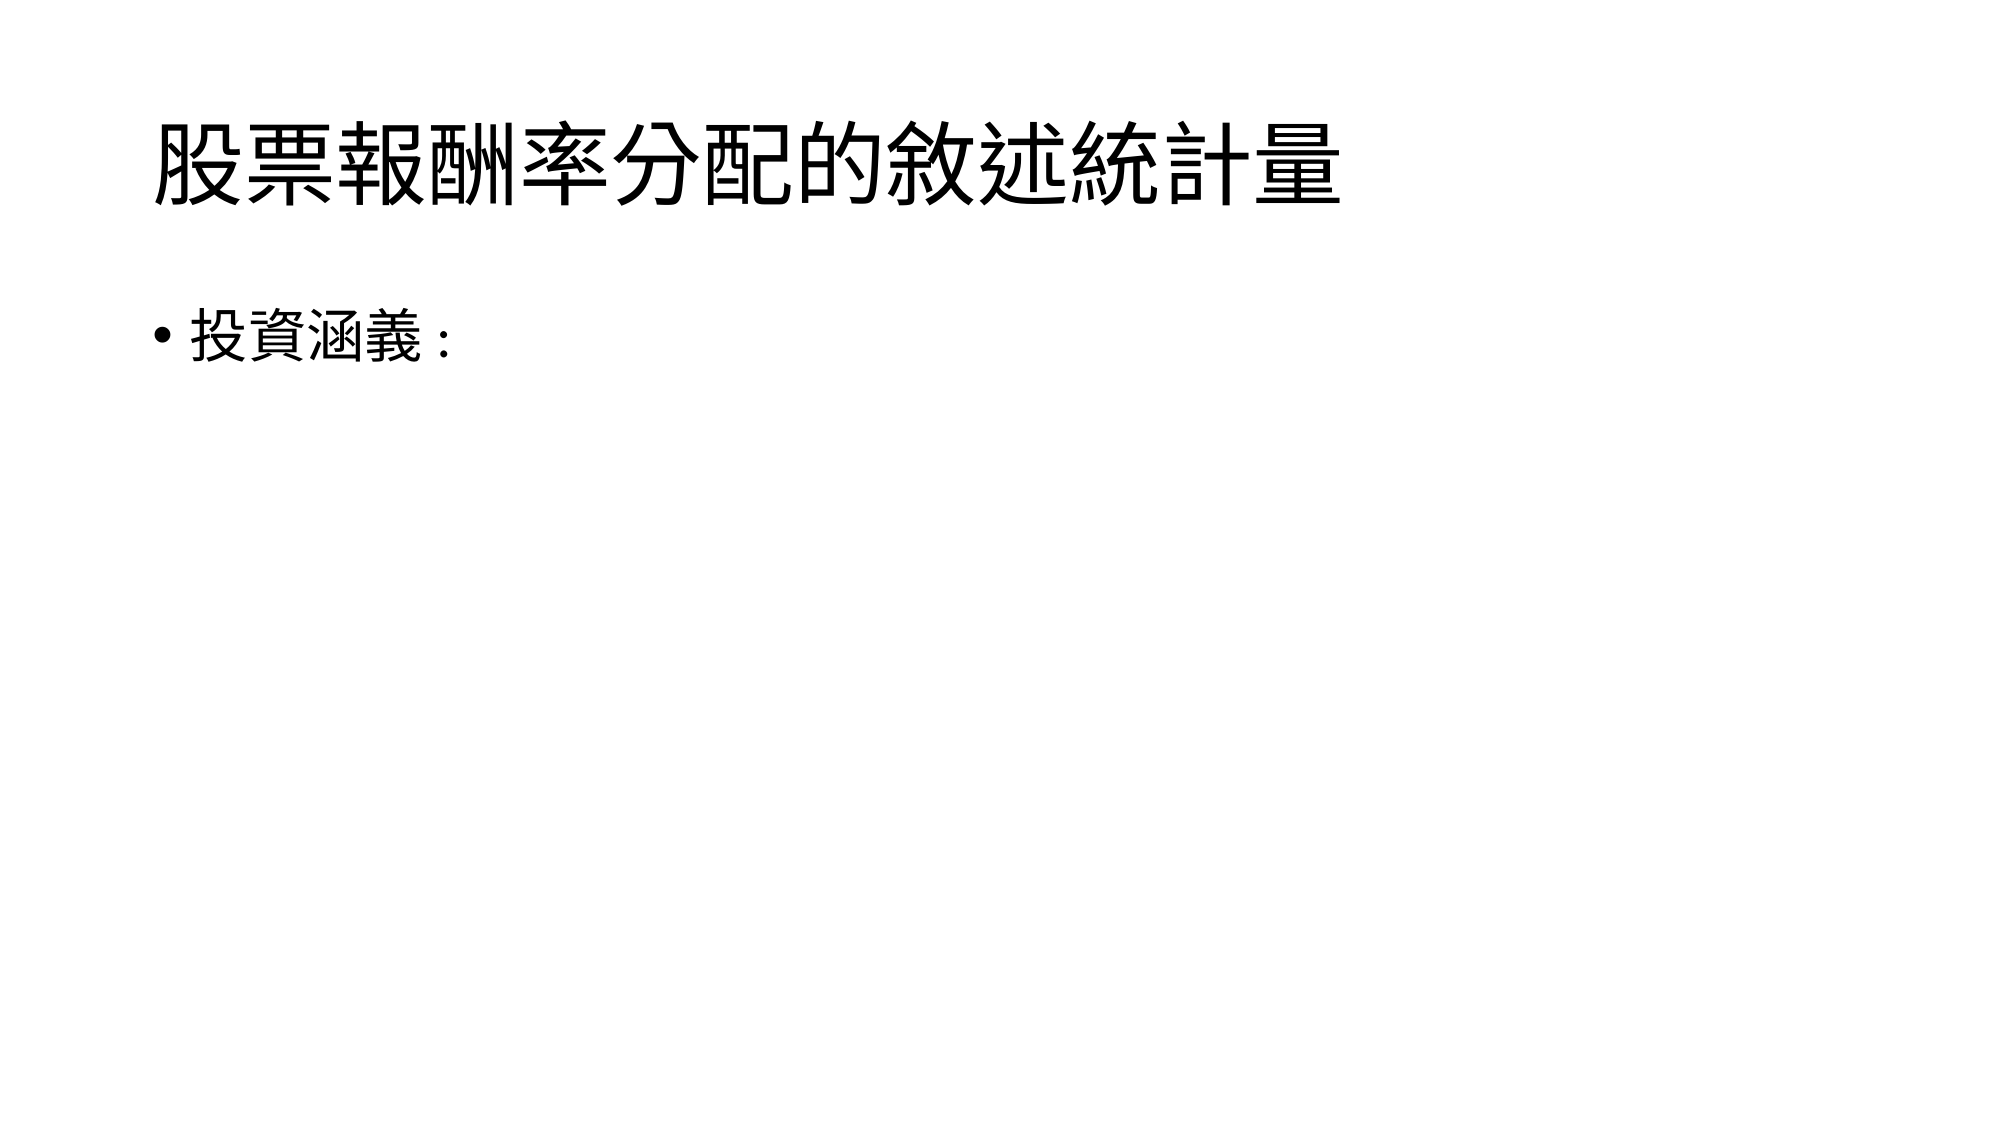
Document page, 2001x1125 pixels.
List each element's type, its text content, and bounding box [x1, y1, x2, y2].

title 股票報酬率分配的敘述統計量 [137, 59, 1863, 278]
list 投資涵義: [137, 299, 1863, 1014]
